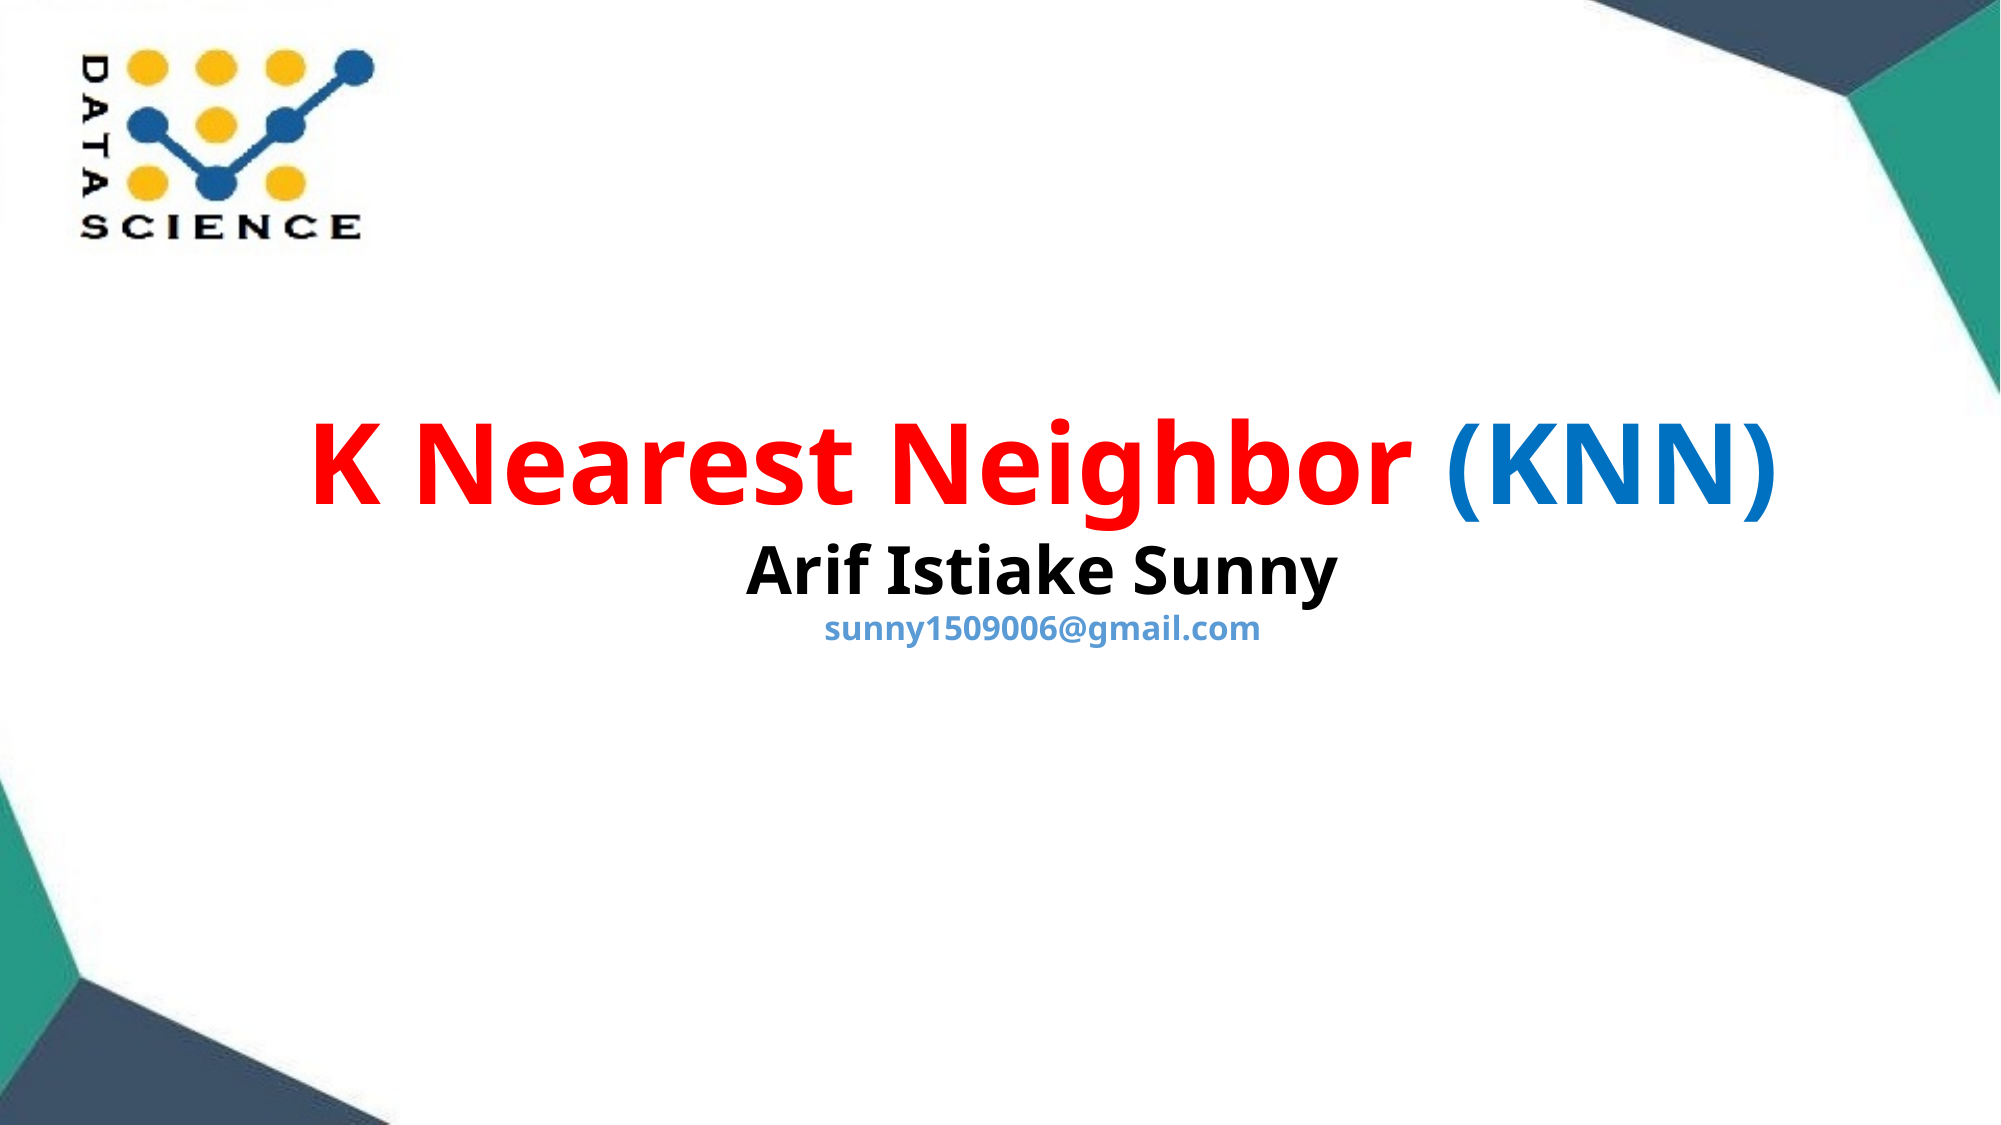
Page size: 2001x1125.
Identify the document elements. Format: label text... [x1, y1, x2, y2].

picture [0, 0, 2001, 1125]
text_box K Nearest Neighbor (KNN) Arif Istiake Sunny sunny1509006@gmail.com [292, 364, 1794, 655]
